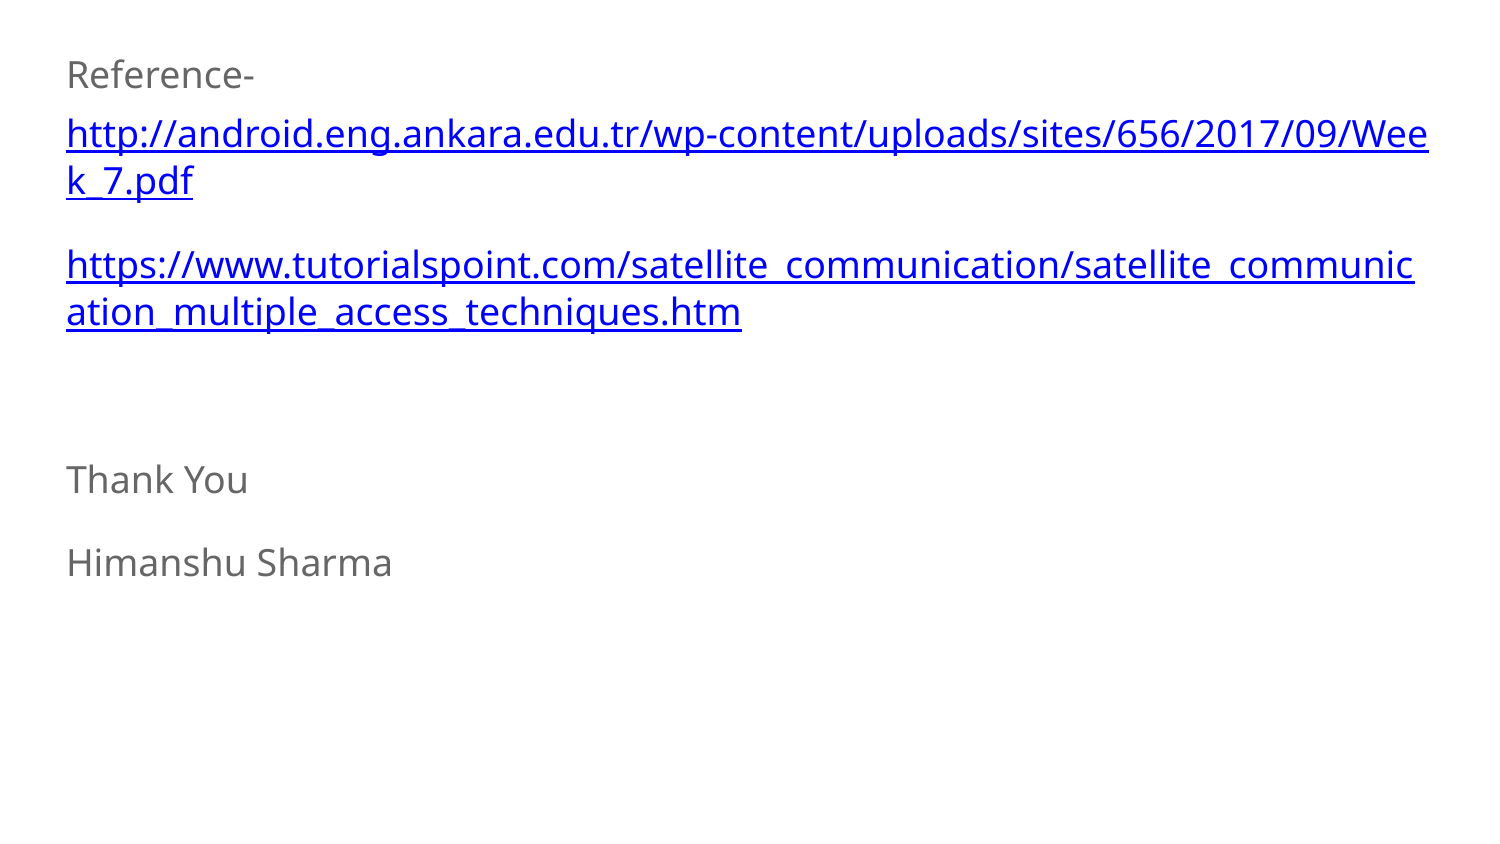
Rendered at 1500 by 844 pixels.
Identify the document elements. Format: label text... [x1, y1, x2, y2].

list Reference-http://android.eng.ankara.edu.tr/wp-content/uploads/sites/656/2017/09/Week_7.pdf https://www.tutorialspoint.com/satellite_communication/satellite_communication_multiple_access_techniques.htm Thank You Himanshu Sharma [51, 25, 1449, 750]
